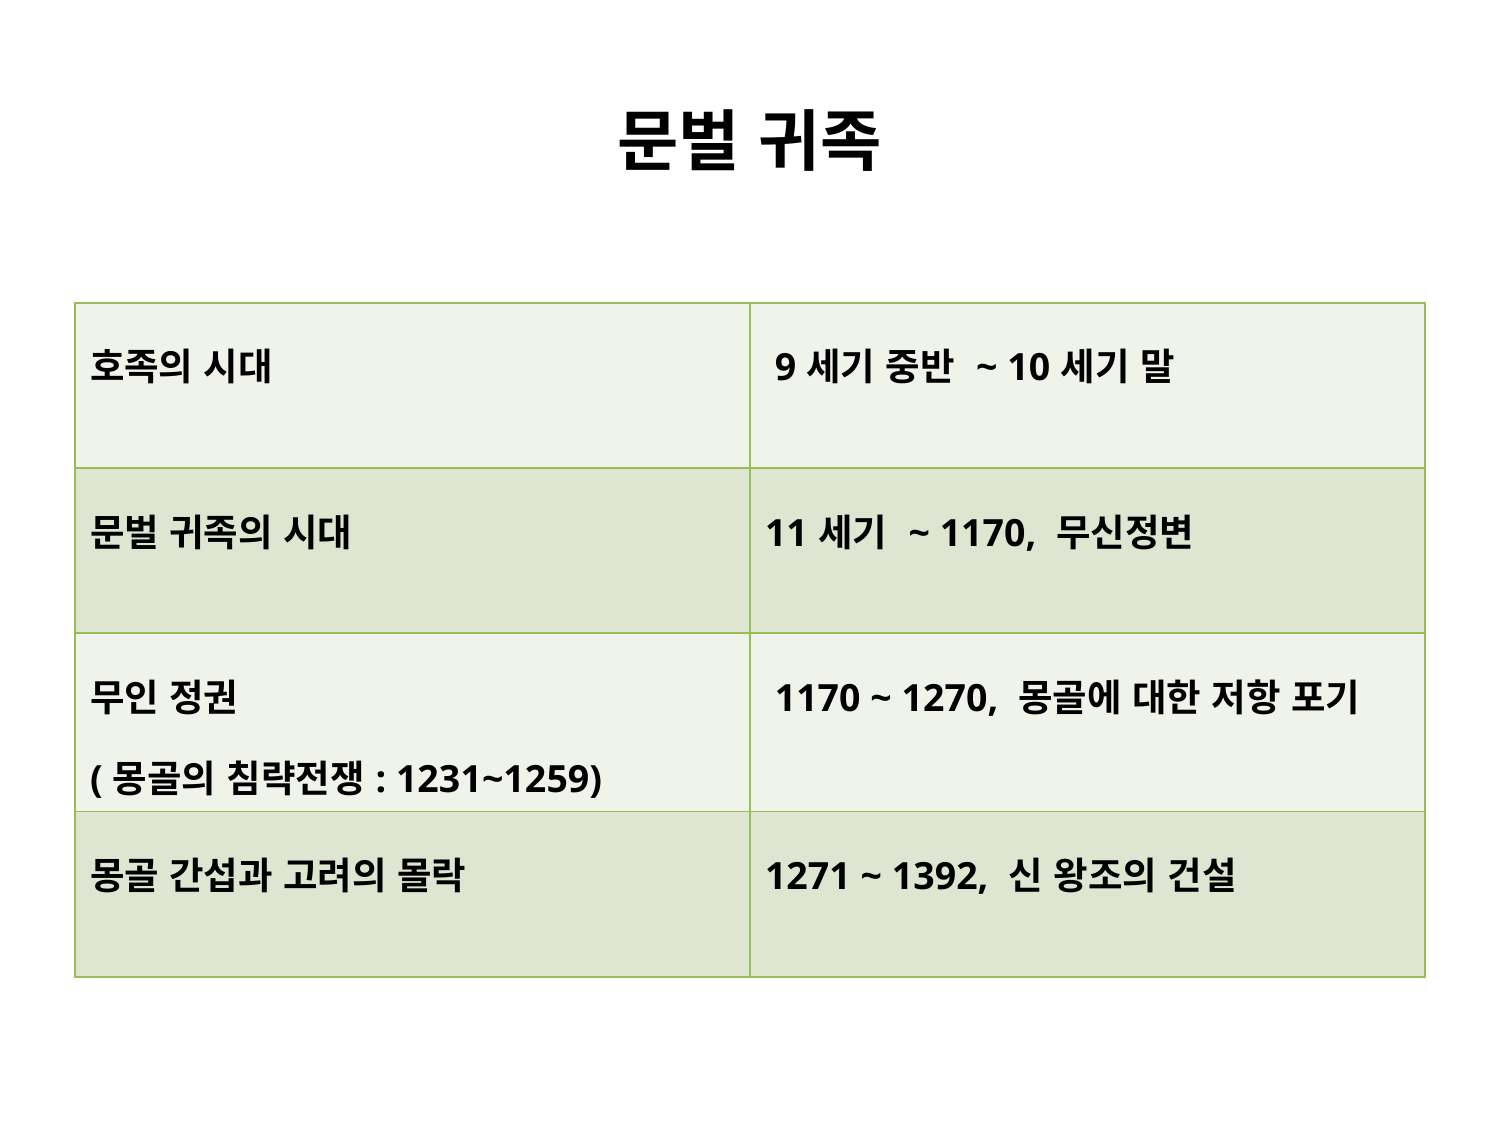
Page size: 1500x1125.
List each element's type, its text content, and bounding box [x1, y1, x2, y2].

table_cell 11세기 ~ 1170, 무신정변 [751, 469, 1424, 632]
table_cell 몽골 간섭과 고려의 몰락 [76, 812, 749, 976]
table_cell 1271 ~ 1392, 신 왕조의 건설 [751, 812, 1424, 976]
table_cell 문벌 귀족의 시대 [76, 469, 749, 632]
table_cell 1170 ~ 1270, 몽골에 대한 저항 포기 [751, 634, 1424, 811]
table_cell 무인 정권 (몽골의 침략전쟁: 1231~1259) [76, 634, 749, 811]
table_header 호족의 시대 [76, 304, 749, 467]
title 문벌 귀족 [75, 45, 1425, 233]
table_header 9세기 중반 ~ 10세기 말 [751, 304, 1424, 467]
